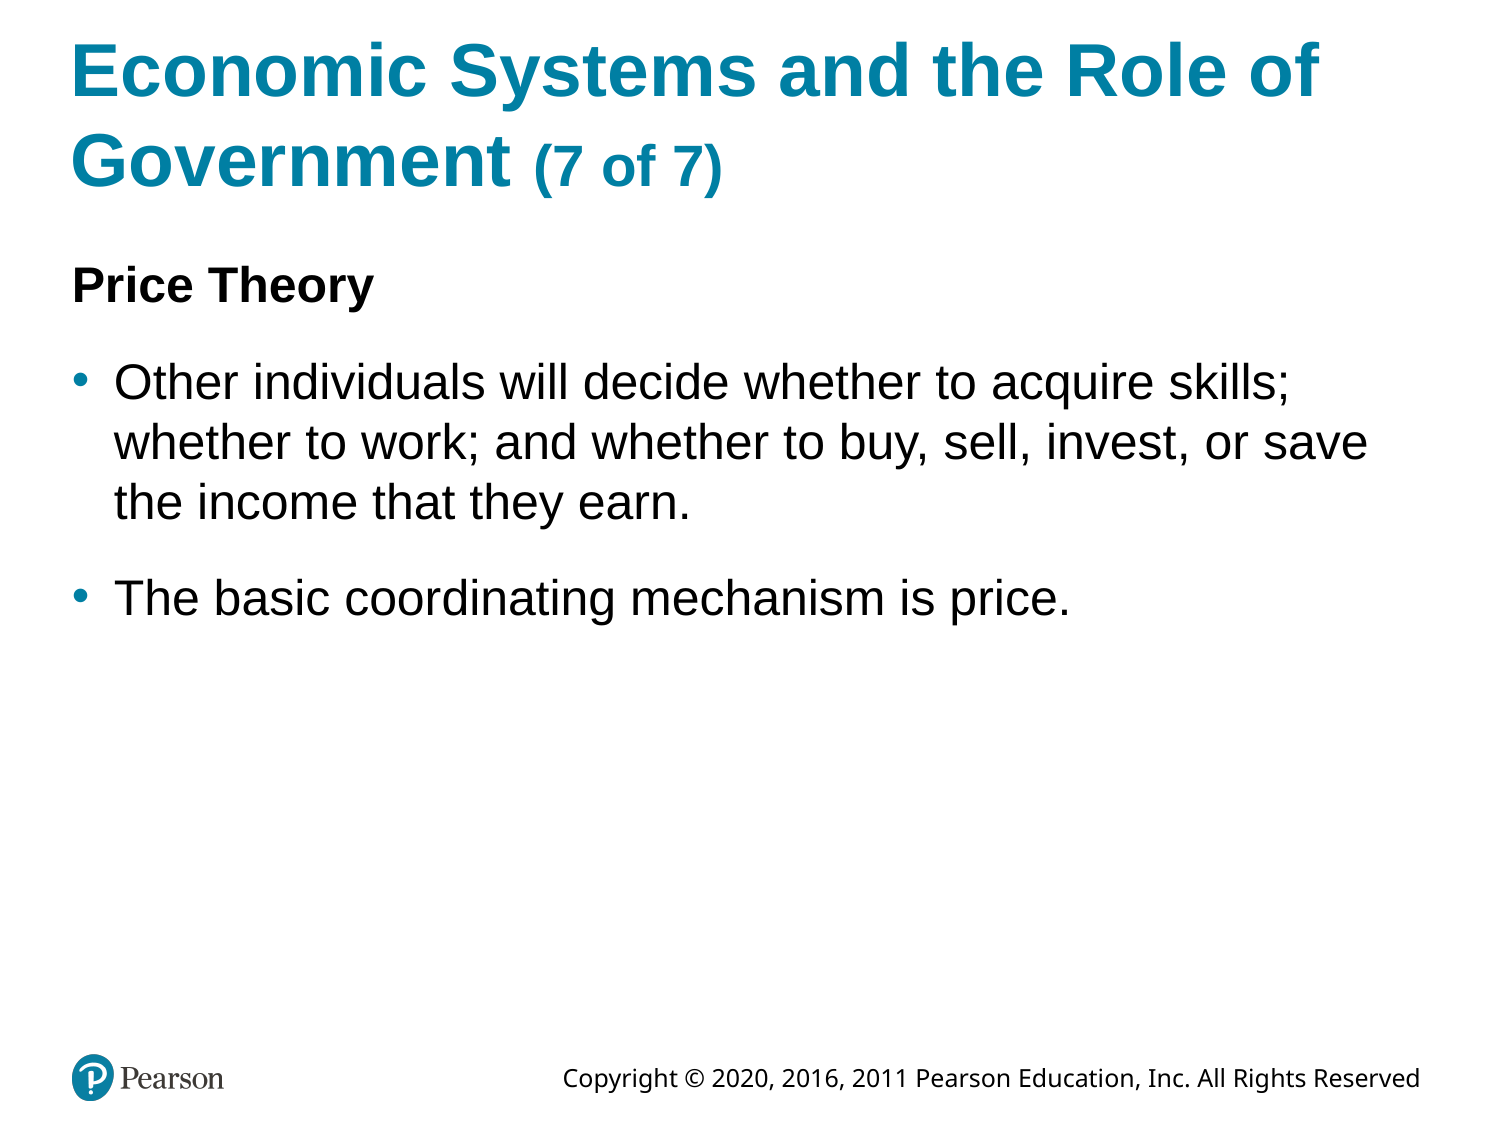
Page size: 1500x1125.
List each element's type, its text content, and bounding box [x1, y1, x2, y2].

picture [80, 1063, 106, 1088]
picture [98, 1054, 224, 1101]
list Price Theory Other individuals will decide whether to acquire skills; whether to work; and whether to buy, sell, invest, or save the income that they earn. The basic coordinating mechanism is price. [56, 237, 1408, 647]
picture [72, 1087, 83, 1101]
title Economic Systems and the Role of Government (7 of 7) [55, 36, 1406, 217]
picture [72, 1054, 88, 1070]
